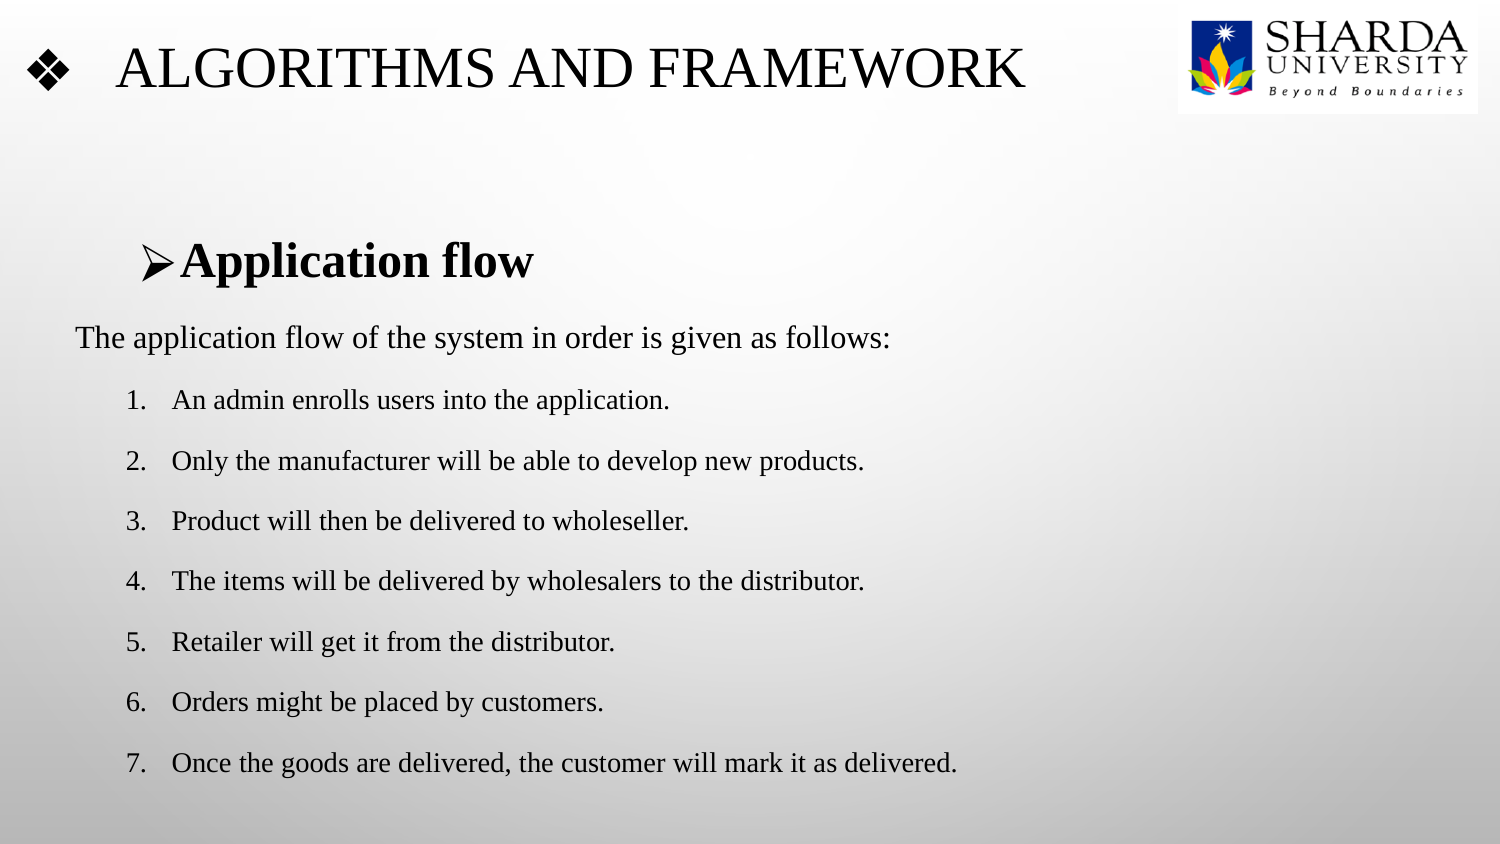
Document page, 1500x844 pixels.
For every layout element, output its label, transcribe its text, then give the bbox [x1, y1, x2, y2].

subtitle Application flow The application flow of the system in order is given as follows: An admin enrolls users into the application. Only the manufacturer will be able to develop new products. Product will then be delivered to wholeseller. The items will be delivered by wholesalers to the distributor. Retailer will get it from the distributor. Orders might be placed by customers. Once the goods are delivered, the customer will mark it as delivered. [75, 197, 1425, 779]
title ALGORITHMS AND FRAMEWORK [22, 42, 1373, 184]
picture [0, 0, 1500, 844]
